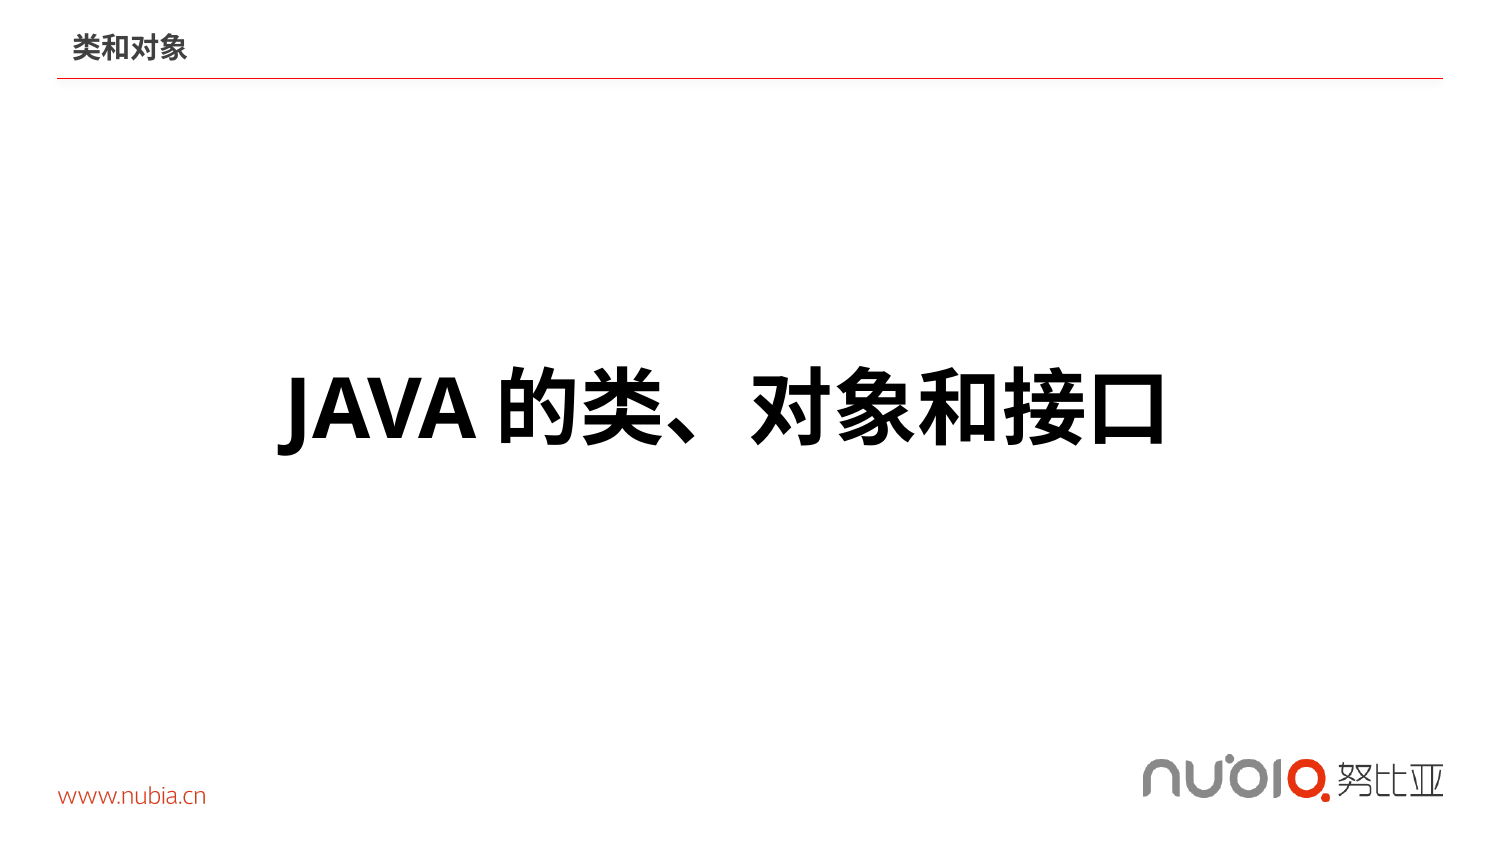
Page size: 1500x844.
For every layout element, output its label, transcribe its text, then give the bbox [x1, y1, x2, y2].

text_box 类和对象 [57, 24, 714, 69]
picture [56, 783, 206, 809]
picture [1142, 754, 1444, 802]
text_box JAVA的类、对象和接口 [269, 358, 1231, 486]
